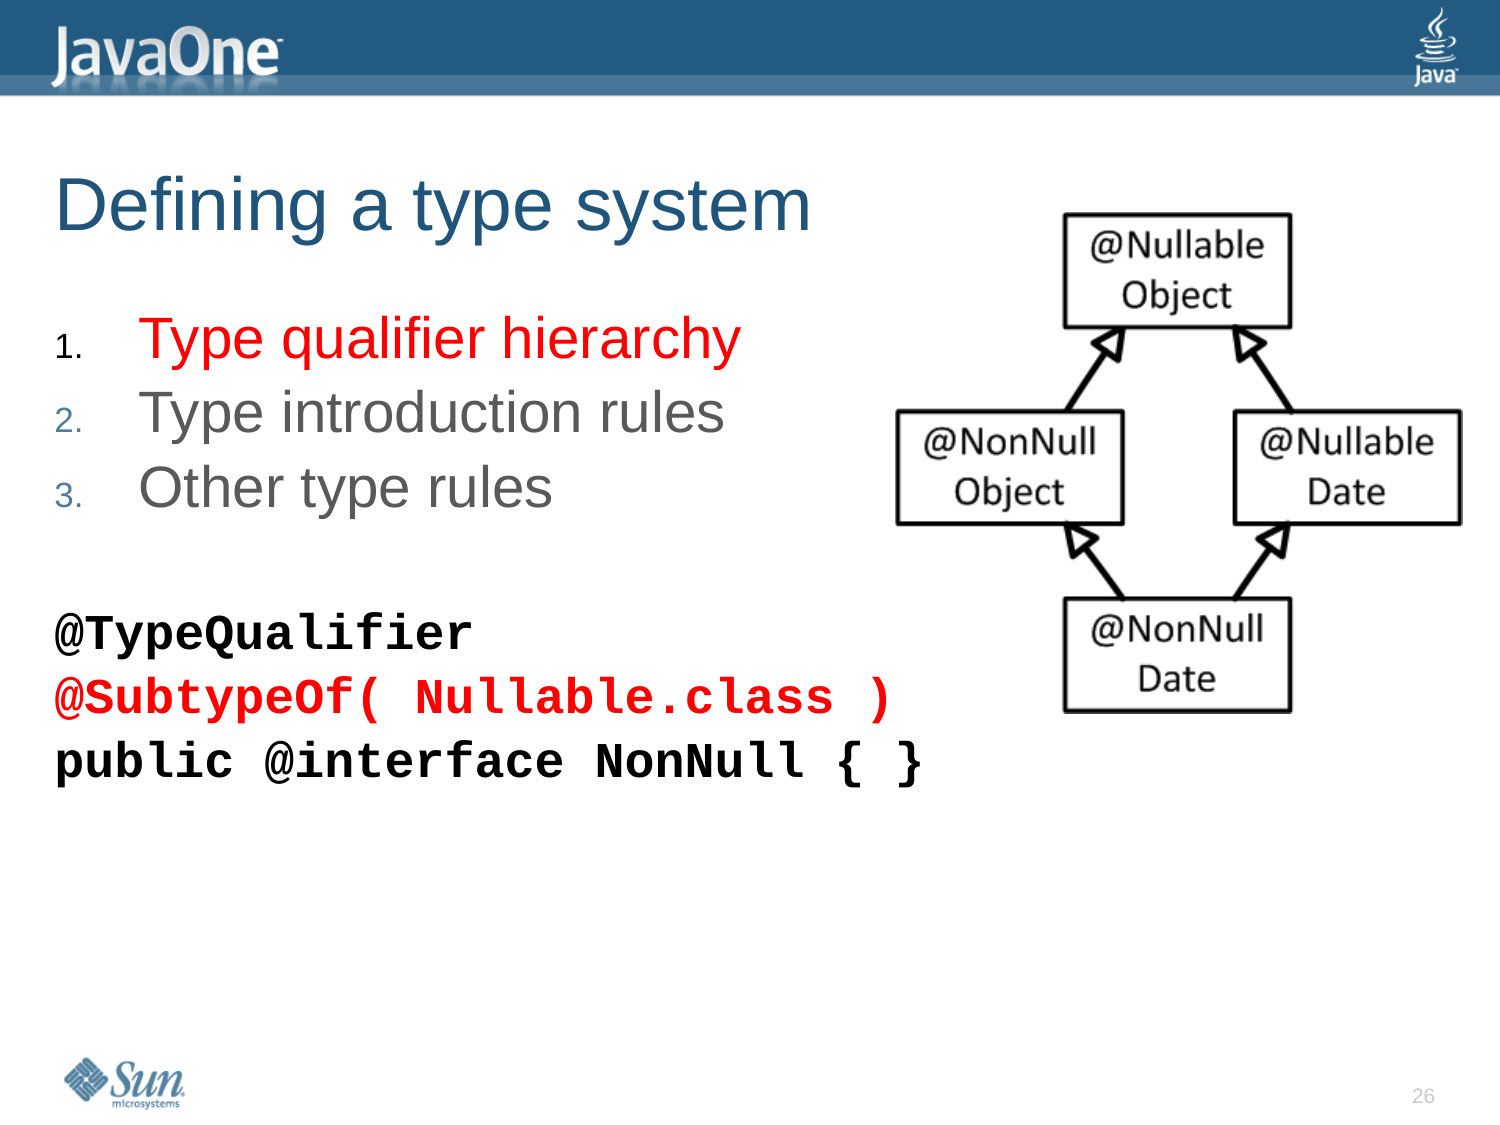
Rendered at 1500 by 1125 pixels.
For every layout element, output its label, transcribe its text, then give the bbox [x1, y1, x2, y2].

picture [0, 0, 1500, 1125]
slide_number 26 [1099, 1074, 1451, 1103]
title Defining a type system [39, 112, 1431, 300]
list Type qualifier hierarchy Type introduction rules Other type rules @TypeQualifier @SubtypeOf( Nullable.class ) public @interface NonNull { } [39, 300, 1431, 1048]
